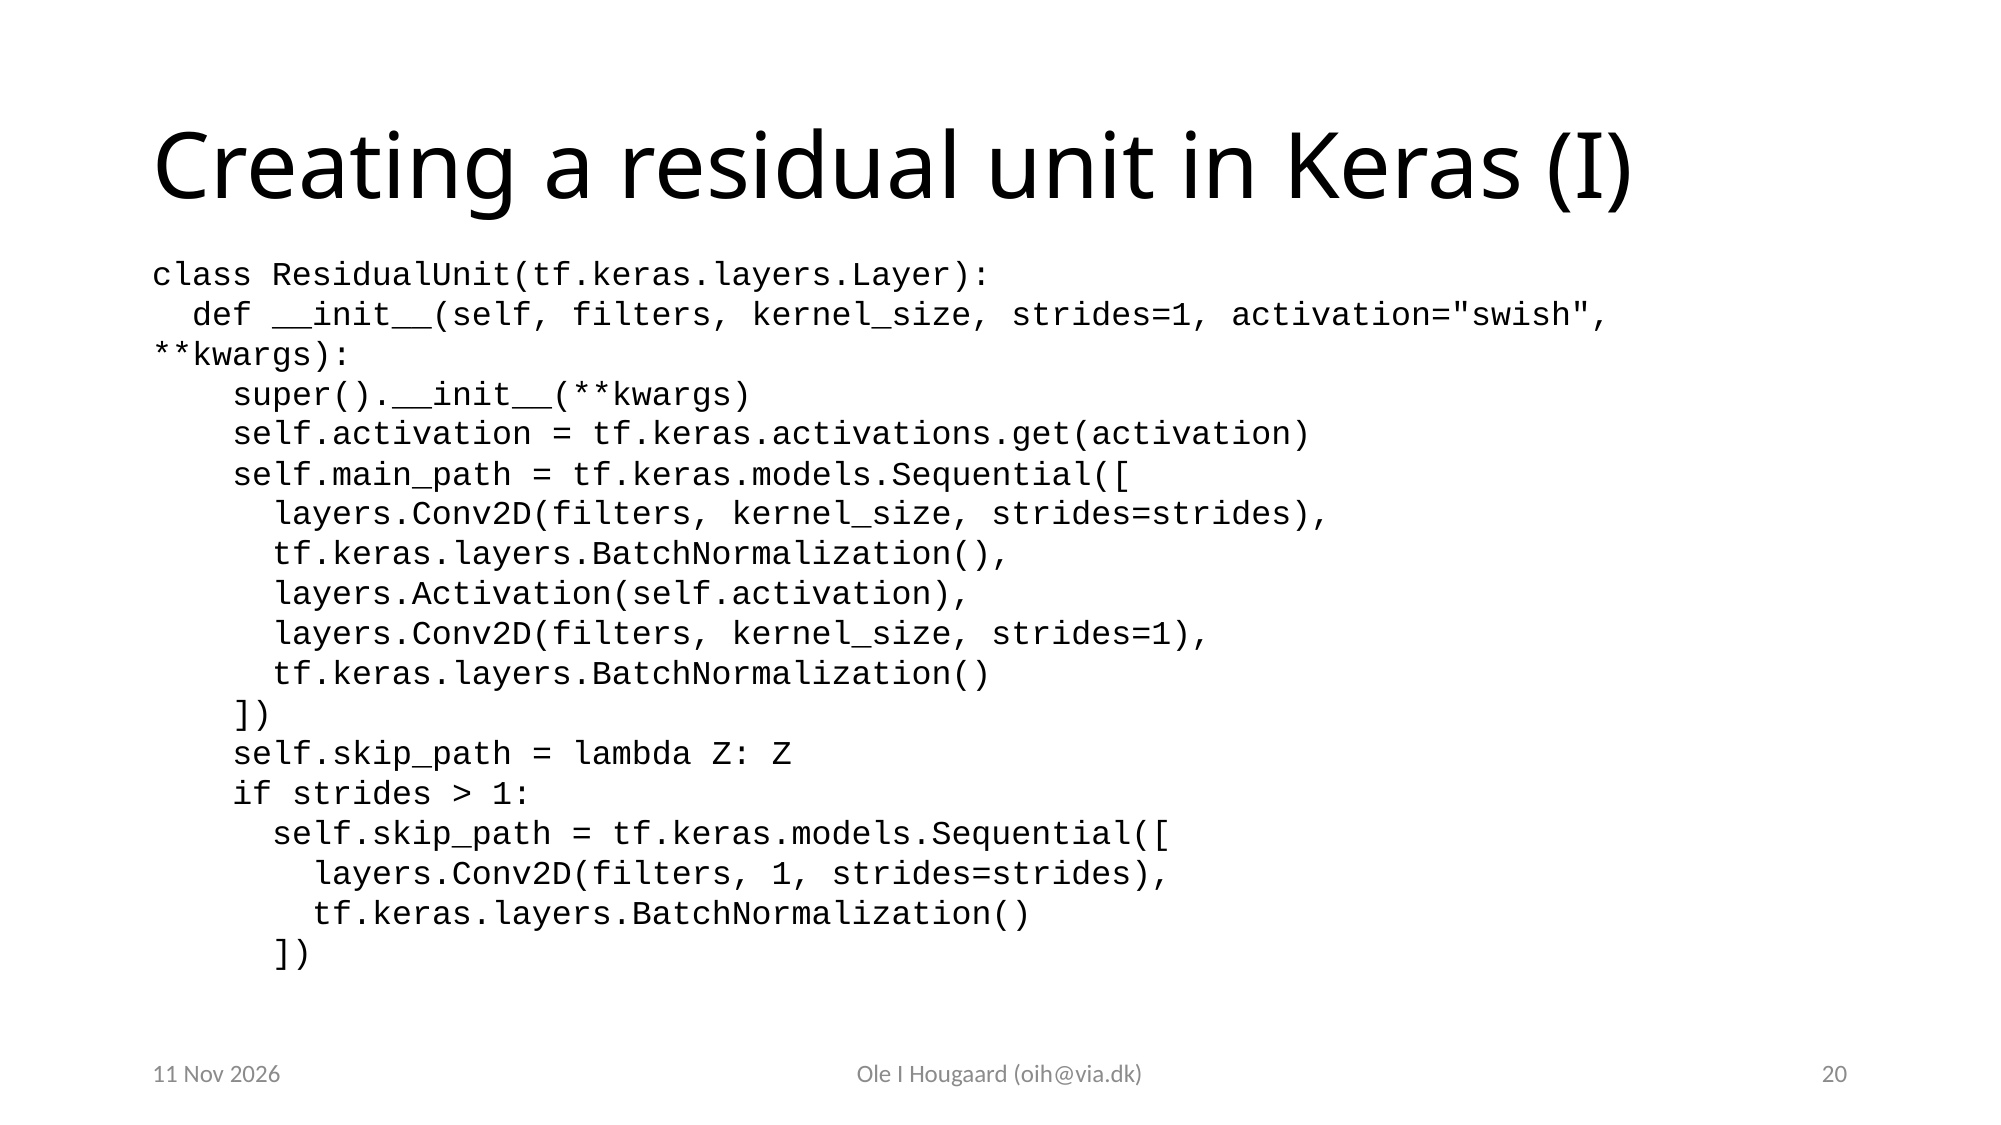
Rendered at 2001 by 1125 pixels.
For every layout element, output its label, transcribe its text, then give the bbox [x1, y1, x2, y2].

slide_number 20 [1412, 1042, 1863, 1103]
text_box class ResidualUnit(tf.keras.layers.Layer): def __init__(self, filters, kernel_size, strides=1, activation="swish", **kwargs): super().__init__(**kwargs) self.activation = tf.keras.activations.get(activation) self.main_path = tf.keras.models.Sequential([ layers.Conv2D(filters, kernel_size, strides=strides), tf.keras.layers.BatchNormalization(), layers.Activation(self.activation), layers.Conv2D(filters, kernel_size, strides=1), tf.keras.layers.BatchNormalization() ]) self.skip_path = lambda Z: Z if strides > 1: self.skip_path = tf.keras.models.Sequential([ layers.Conv2D(filters, 1, strides=strides), tf.keras.layers.BatchNormalization() ]) [137, 244, 1829, 978]
footer Ole I Hougaard (oih@via.dk) [662, 1042, 1338, 1103]
slide_number 28-Oct-23 [137, 1042, 588, 1103]
title Creating a residual unit in Keras (I) [137, 59, 1863, 278]
